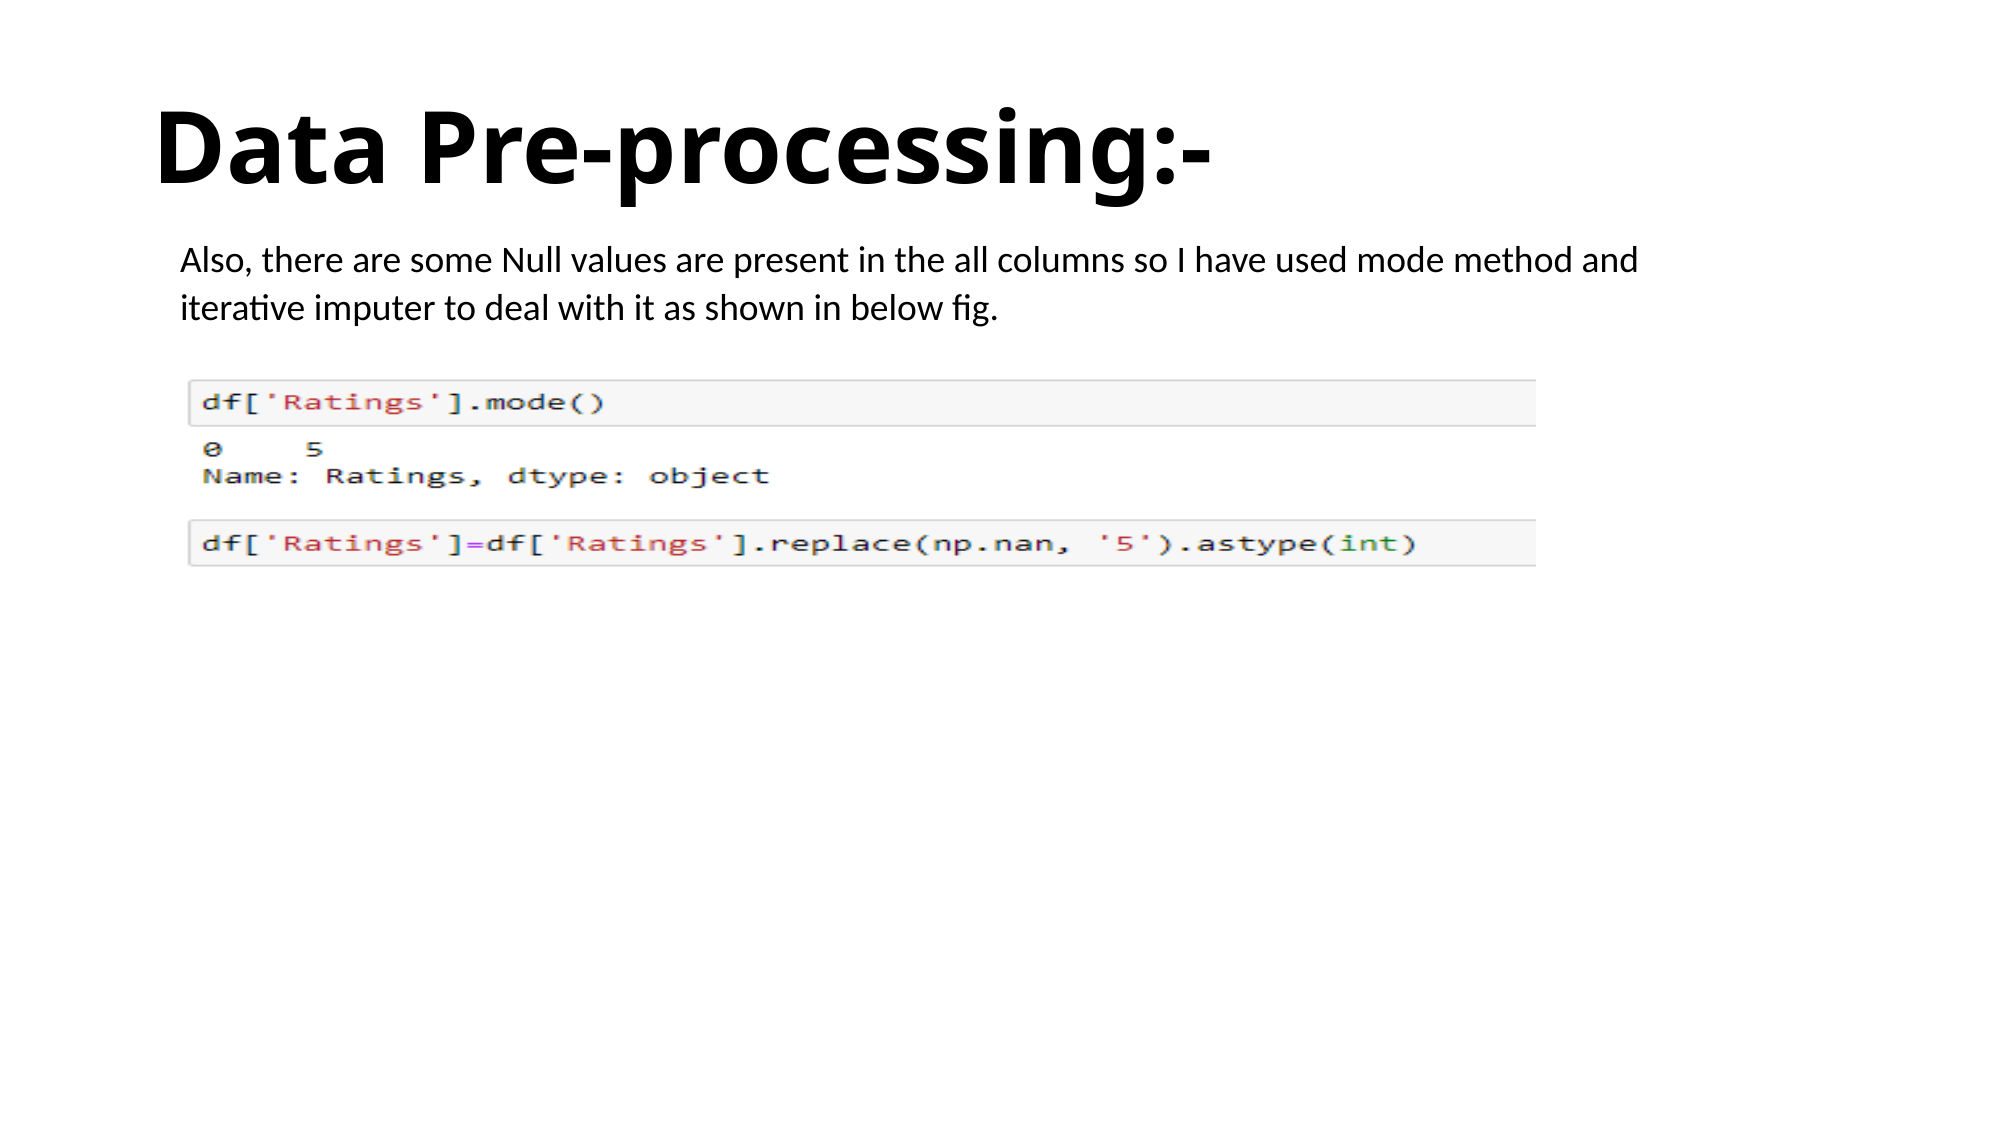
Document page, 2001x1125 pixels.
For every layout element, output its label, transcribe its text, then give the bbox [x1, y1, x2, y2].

text_box Also, there are some Null values are present in the all columns so I have used mode method and iterative imputer to deal with it as shown in below fig. [90, 224, 1722, 336]
title Data Pre-processing:- [137, 59, 1863, 243]
picture [173, 372, 1536, 584]
